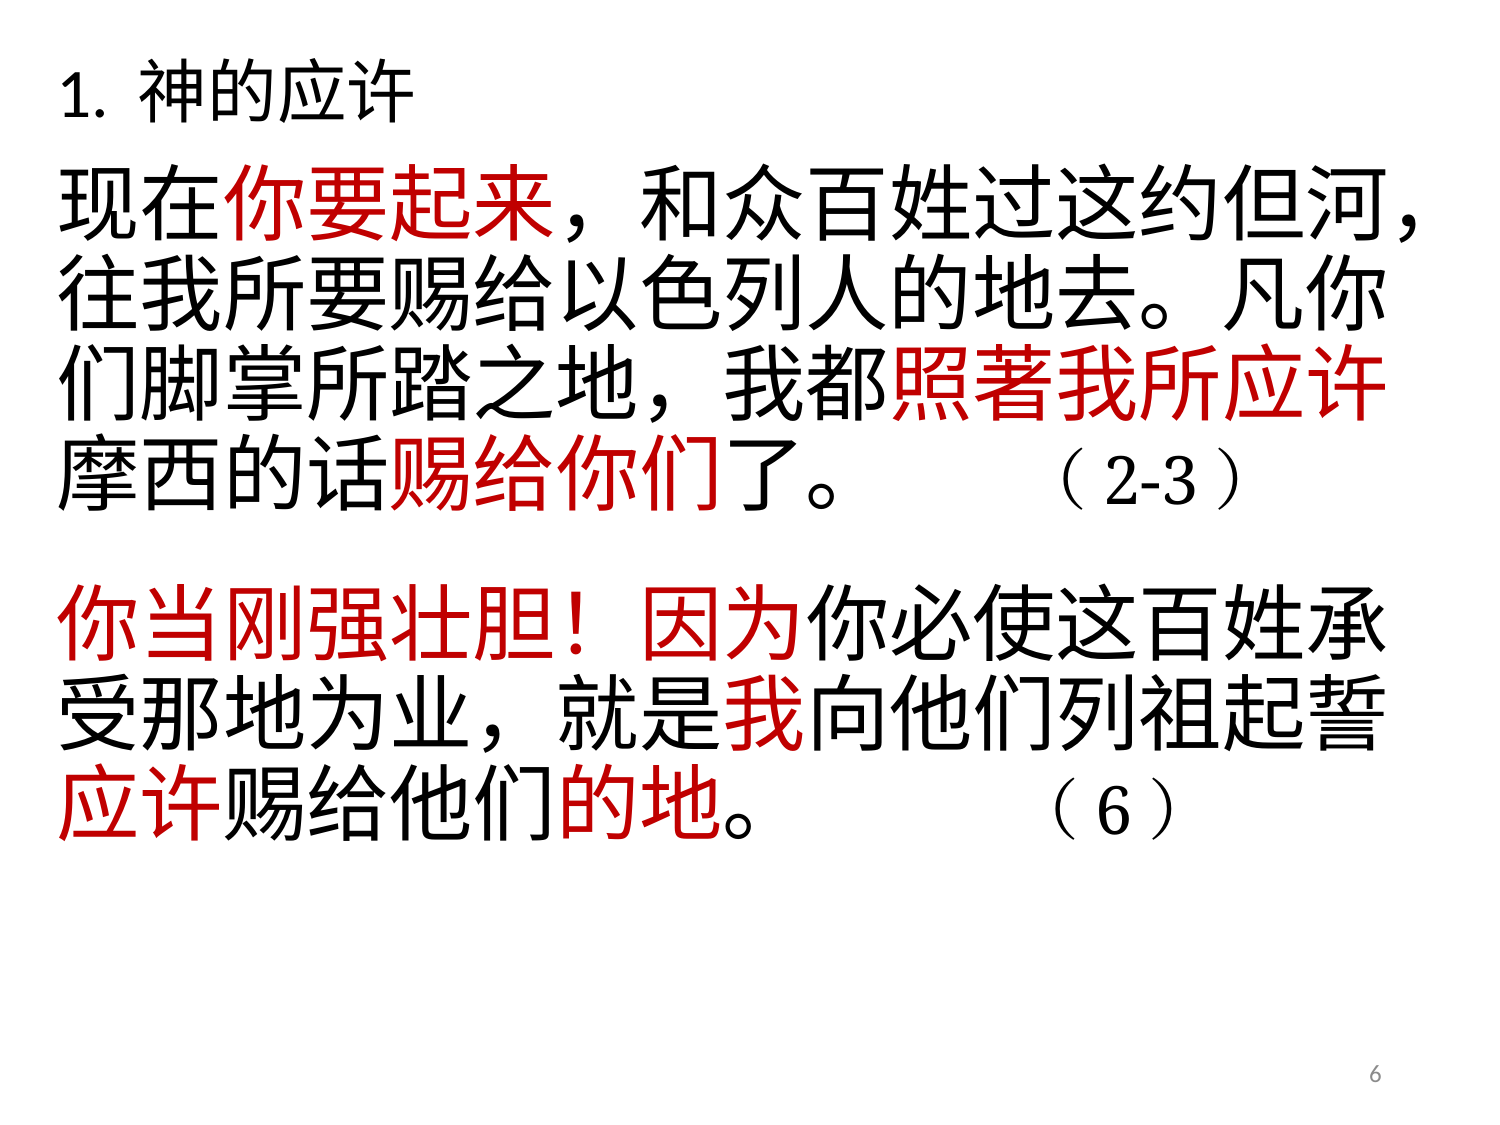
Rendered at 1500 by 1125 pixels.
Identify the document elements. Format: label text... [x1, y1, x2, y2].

slide_number 6 [1059, 1042, 1397, 1103]
title 1. 神的应许 [41, 49, 1462, 141]
list 现在你要起来，和众百姓过这约但河，往我所要赐给以色列人的地去。凡你们脚掌所踏之地，我都照著我所应许摩西的话赐给你们了。 （2-3） 你当刚强壮胆！因为你必使这百姓承受那地为业，就是我向他们列祖起誓应许赐给他们的地。 （6） [41, 155, 1462, 1014]
